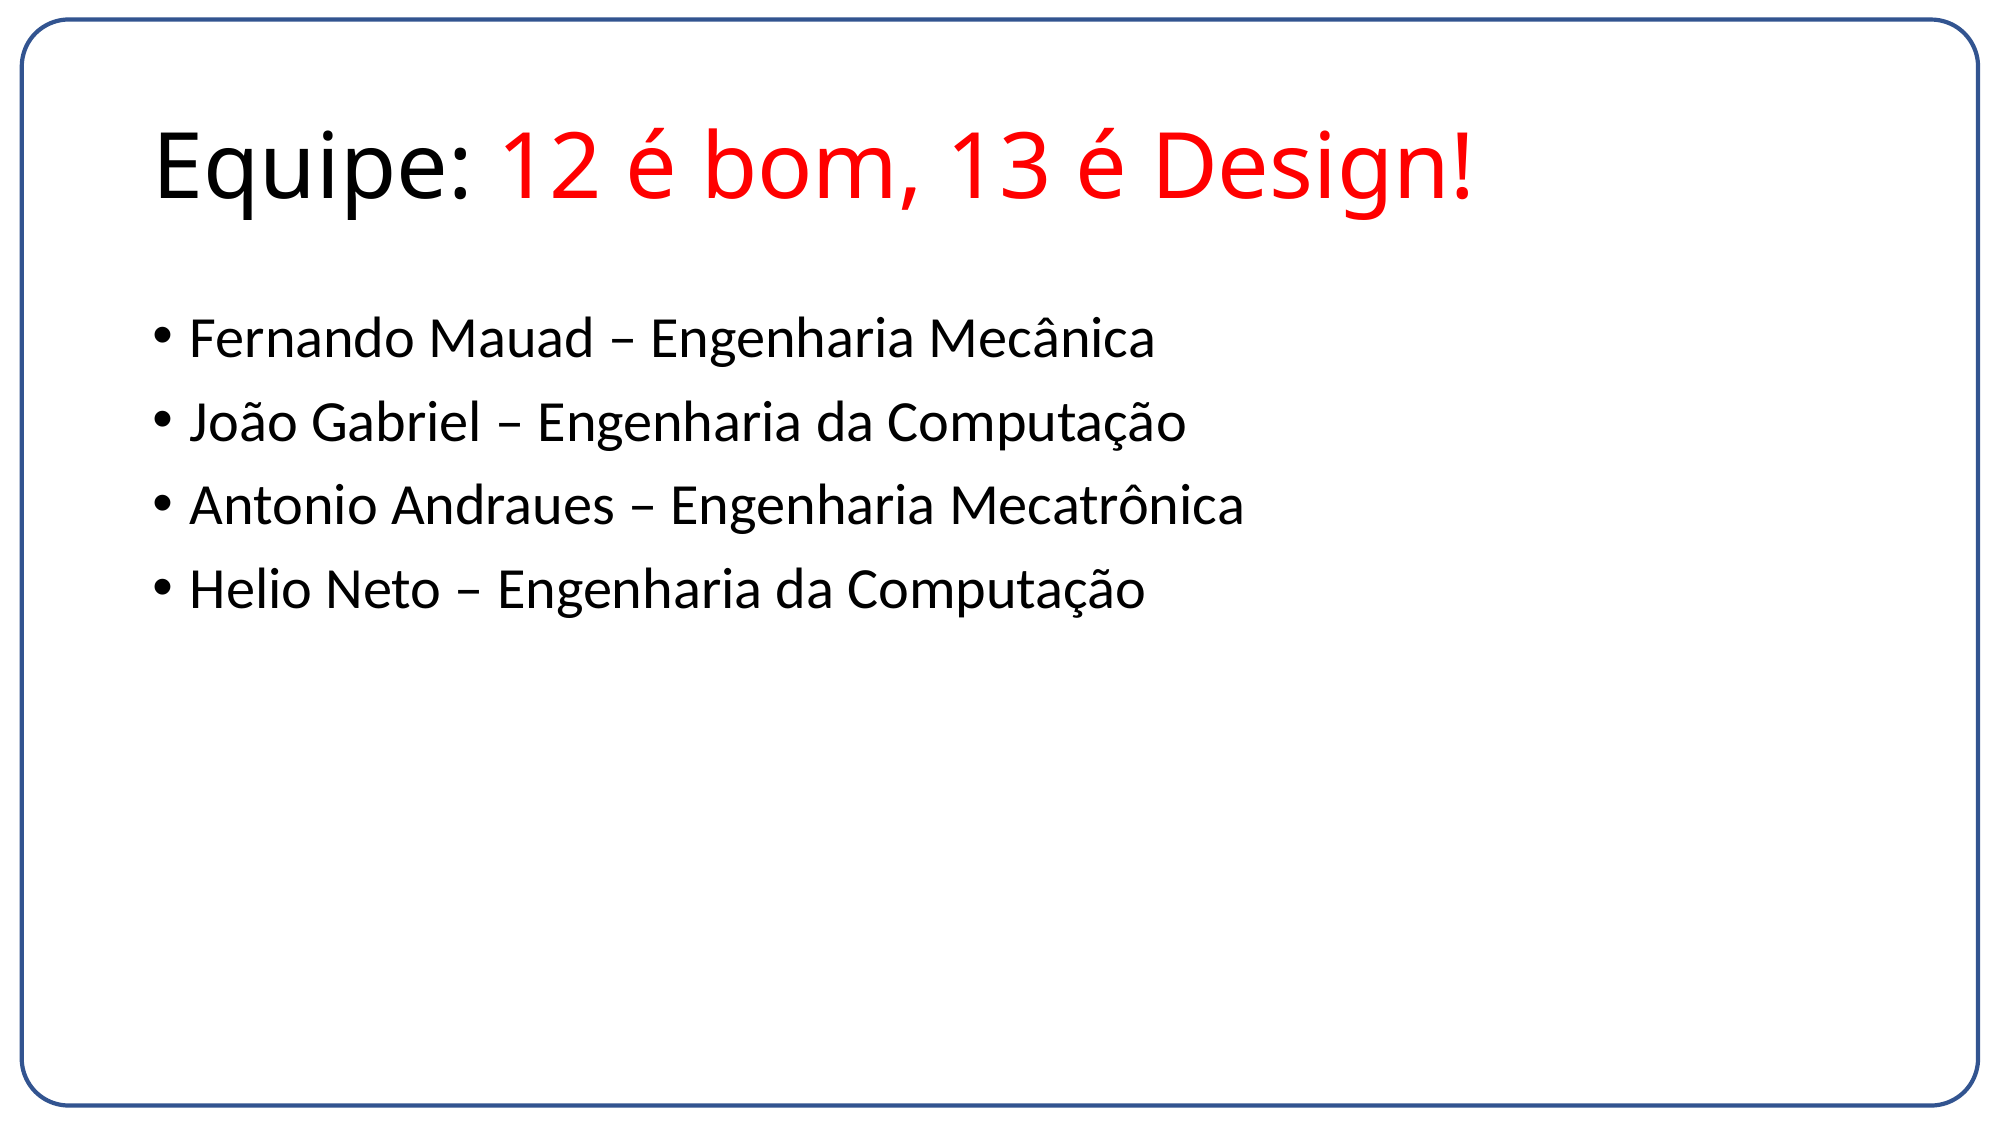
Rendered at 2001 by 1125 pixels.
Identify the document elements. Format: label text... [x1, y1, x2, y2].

title Equipe: 12 é bom, 13 é Design! [137, 59, 1863, 278]
list Fernando Mauad – Engenharia Mecânica João Gabriel – Engenharia da Computação Antonio Andraues – Engenharia Mecatrônica Helio Neto – Engenharia da Computação [137, 299, 1863, 1014]
